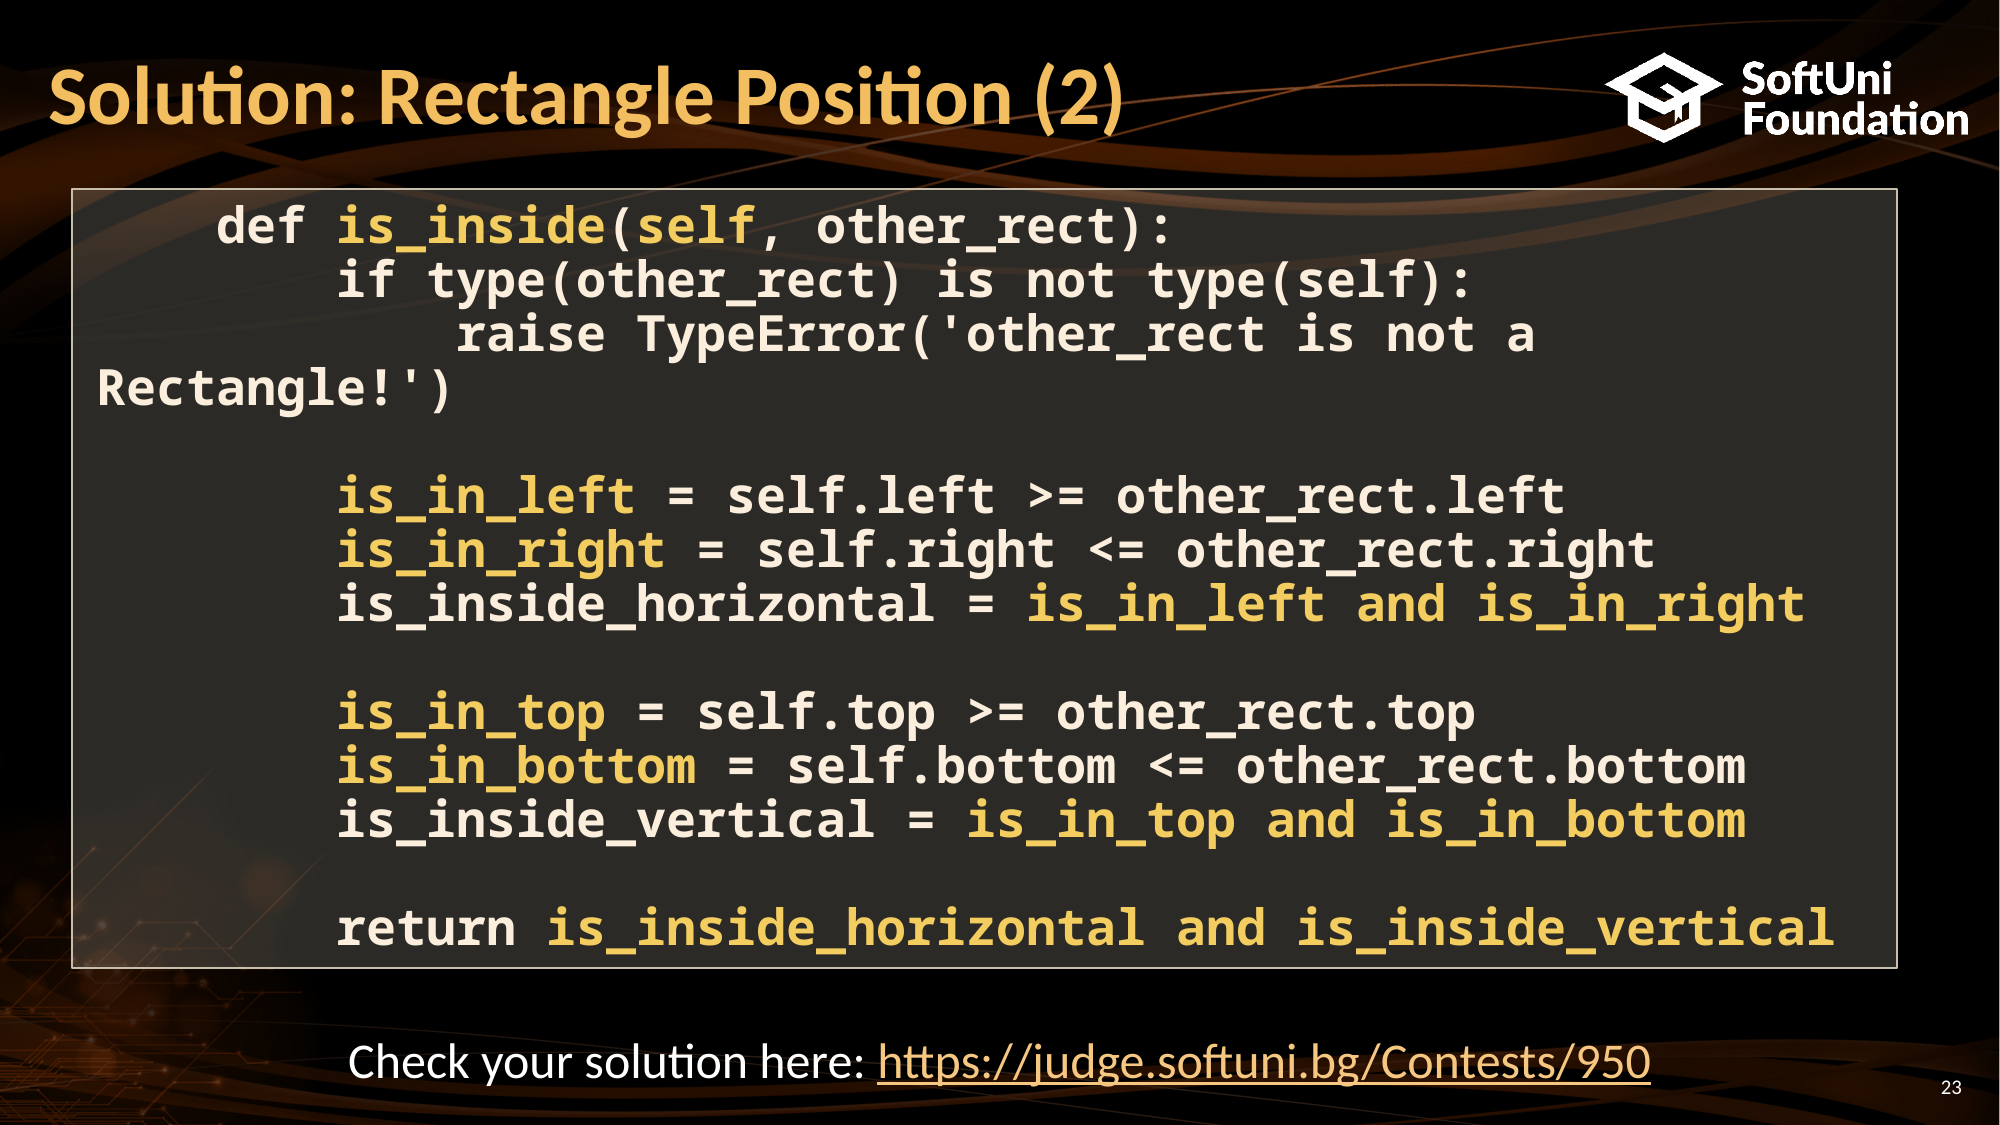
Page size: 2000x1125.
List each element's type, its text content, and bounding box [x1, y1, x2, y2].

text_box def is_inside(self, other_rect): if type(other_rect) is not type(self): raise TypeError('other_rect is not a Rectangle!') is_in_left = self.left >= other_rect.left is_in_right = self.right <= other_rect.right is_inside_horizontal = is_in_left and is_in_right is_in_top = self.top >= other_rect.top is_in_bottom = self.bottom <= other_rect.bottom is_inside_vertical = is_in_top and is_in_bottom return is_inside_horizontal and is_inside_vertical [72, 188, 1898, 969]
title Solution: Rectangle Position (2) [30, 6, 1602, 189]
text_box Check your solution here: https://judge.softuni.bg/Contests/950 [130, 1021, 1869, 1096]
slide_number 23 [1897, 1070, 1968, 1103]
picture [0, 0, 2000, 1125]
